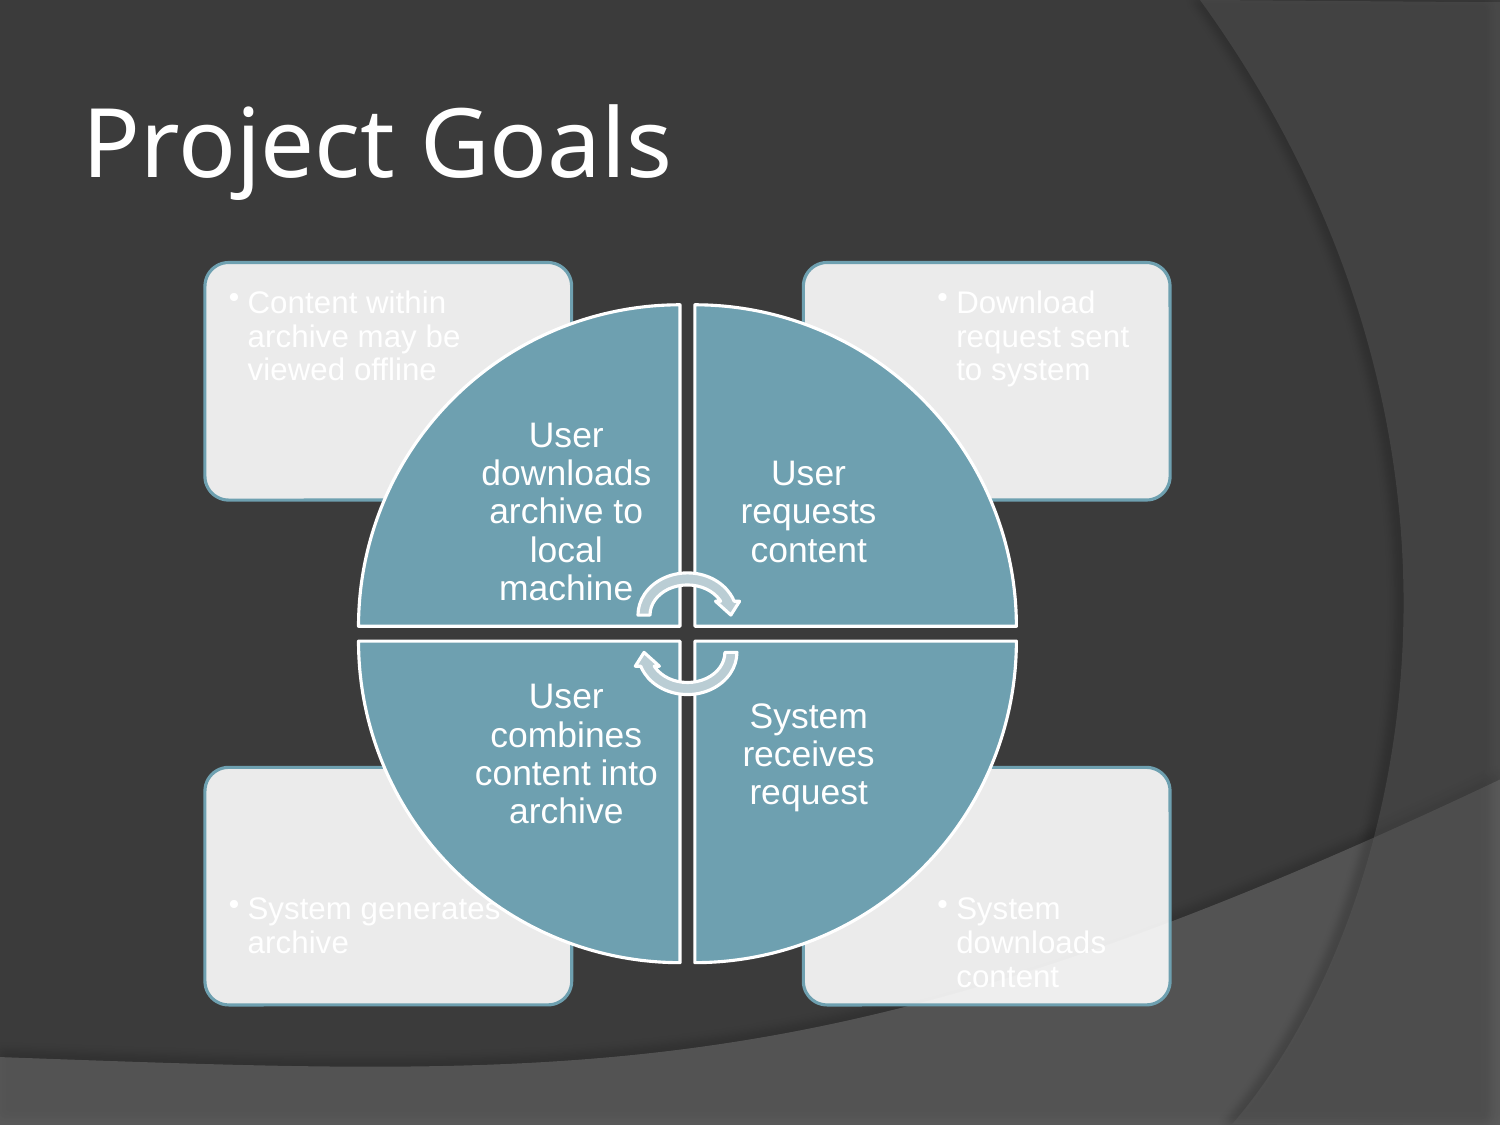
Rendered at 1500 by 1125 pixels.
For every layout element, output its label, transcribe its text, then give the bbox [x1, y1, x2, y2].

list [74, 262, 1301, 1006]
title Project Goals [75, 45, 1300, 233]
